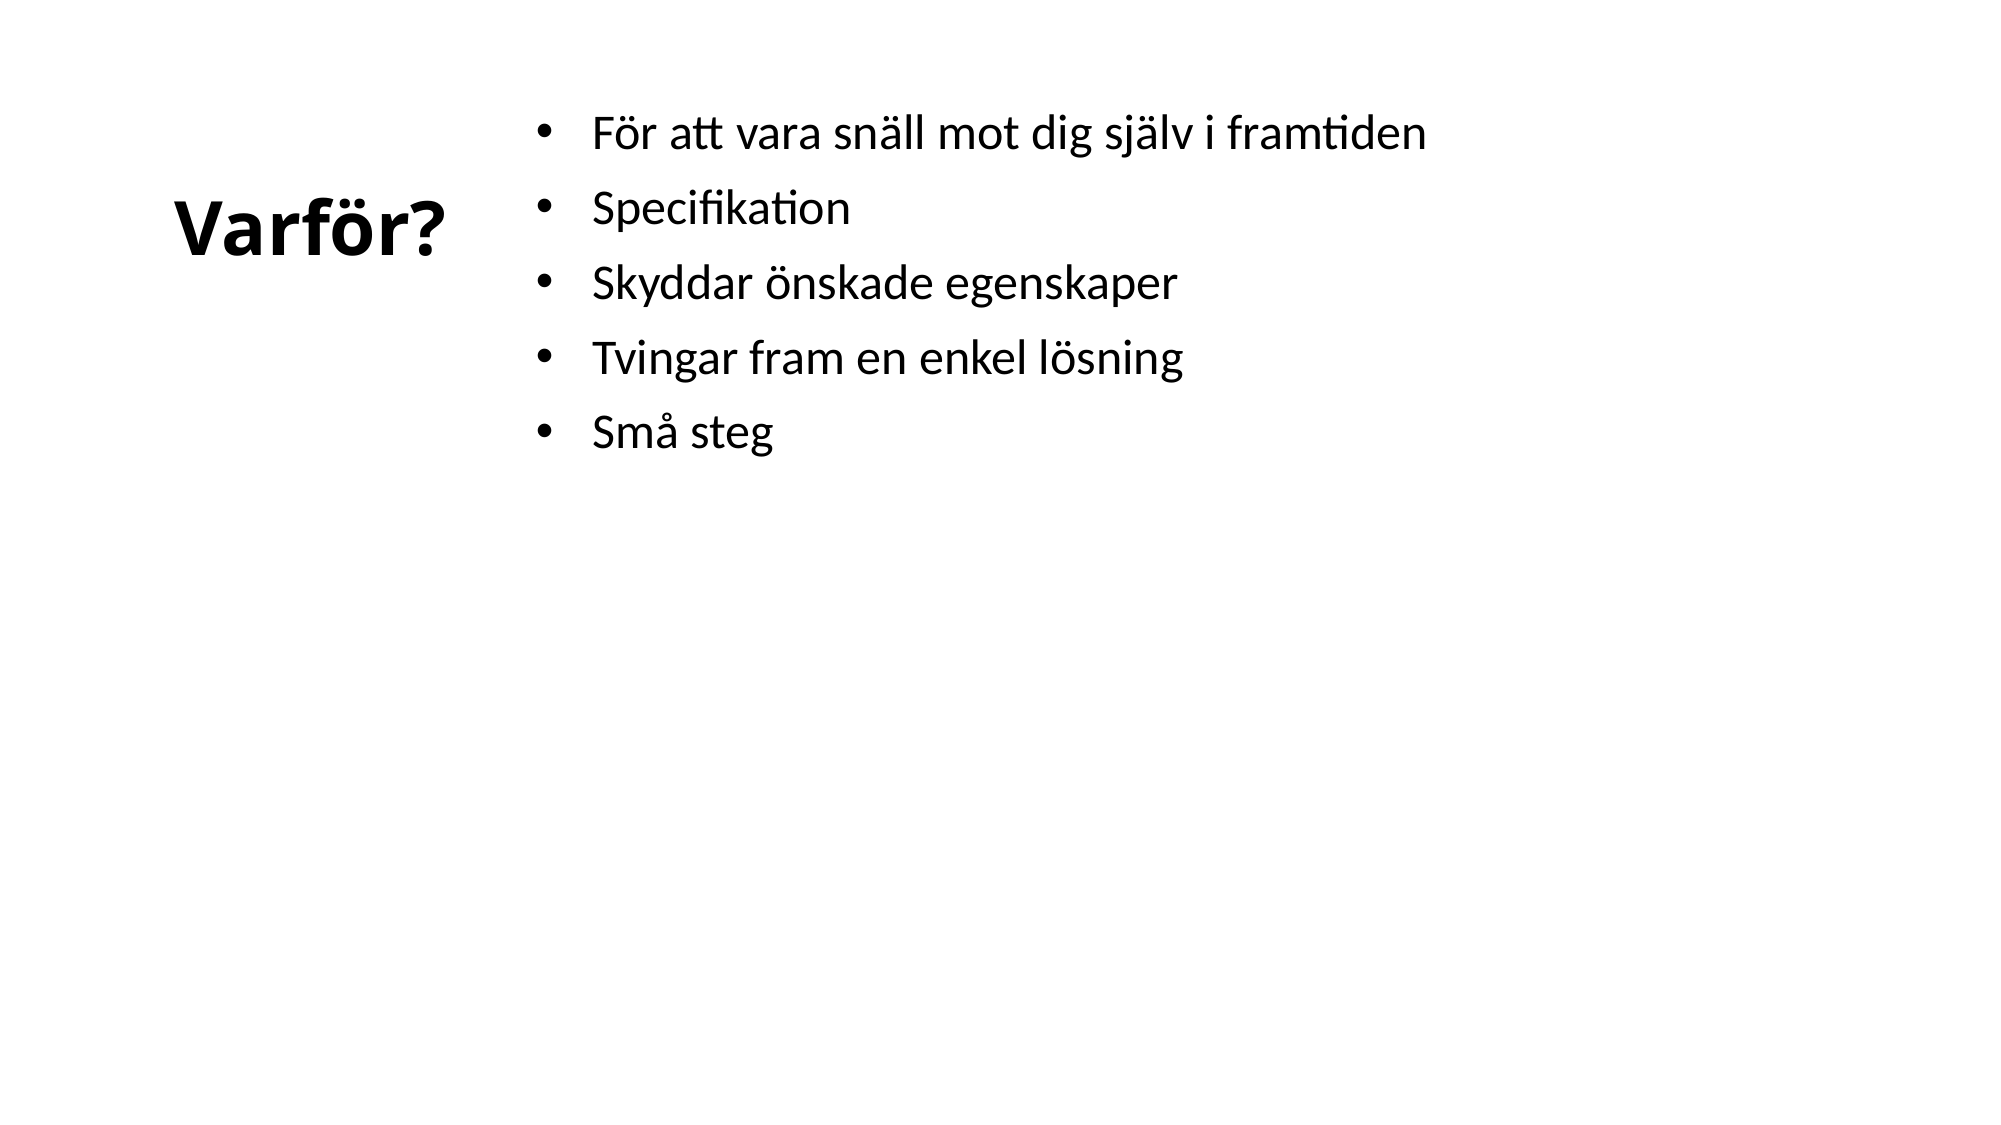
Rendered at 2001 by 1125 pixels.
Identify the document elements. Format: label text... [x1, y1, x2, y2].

subtitle För att vara snäll mot dig själv i framtiden Specifikation Skyddar önskade egenskaper Tvingar fram en enkel lösning Små steg [520, 98, 1750, 863]
title Varför? [136, 98, 485, 364]
